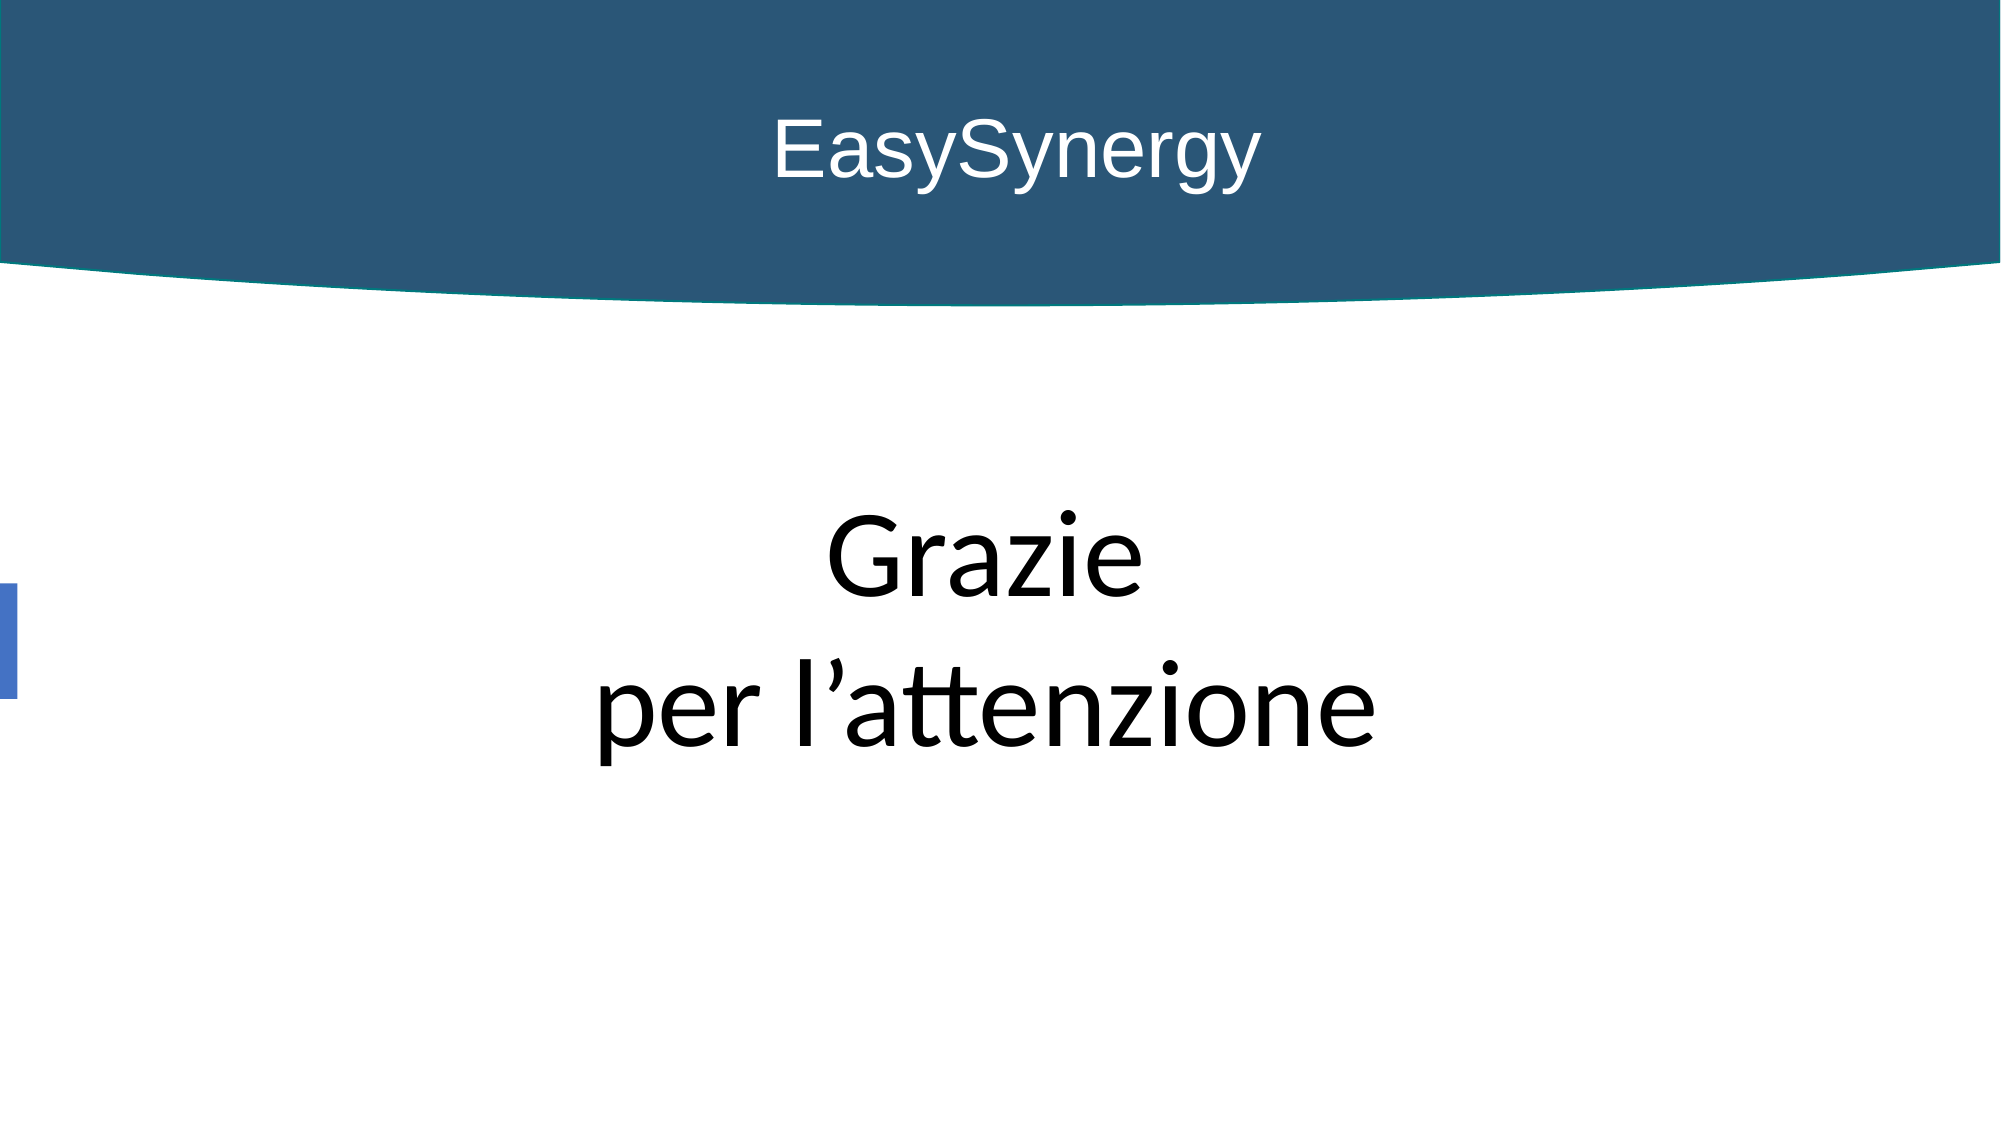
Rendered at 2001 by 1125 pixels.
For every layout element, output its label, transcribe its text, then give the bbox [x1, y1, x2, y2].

title EasySynergy [183, 53, 1851, 248]
text_box Grazie per l’attenzione [263, 464, 1708, 779]
